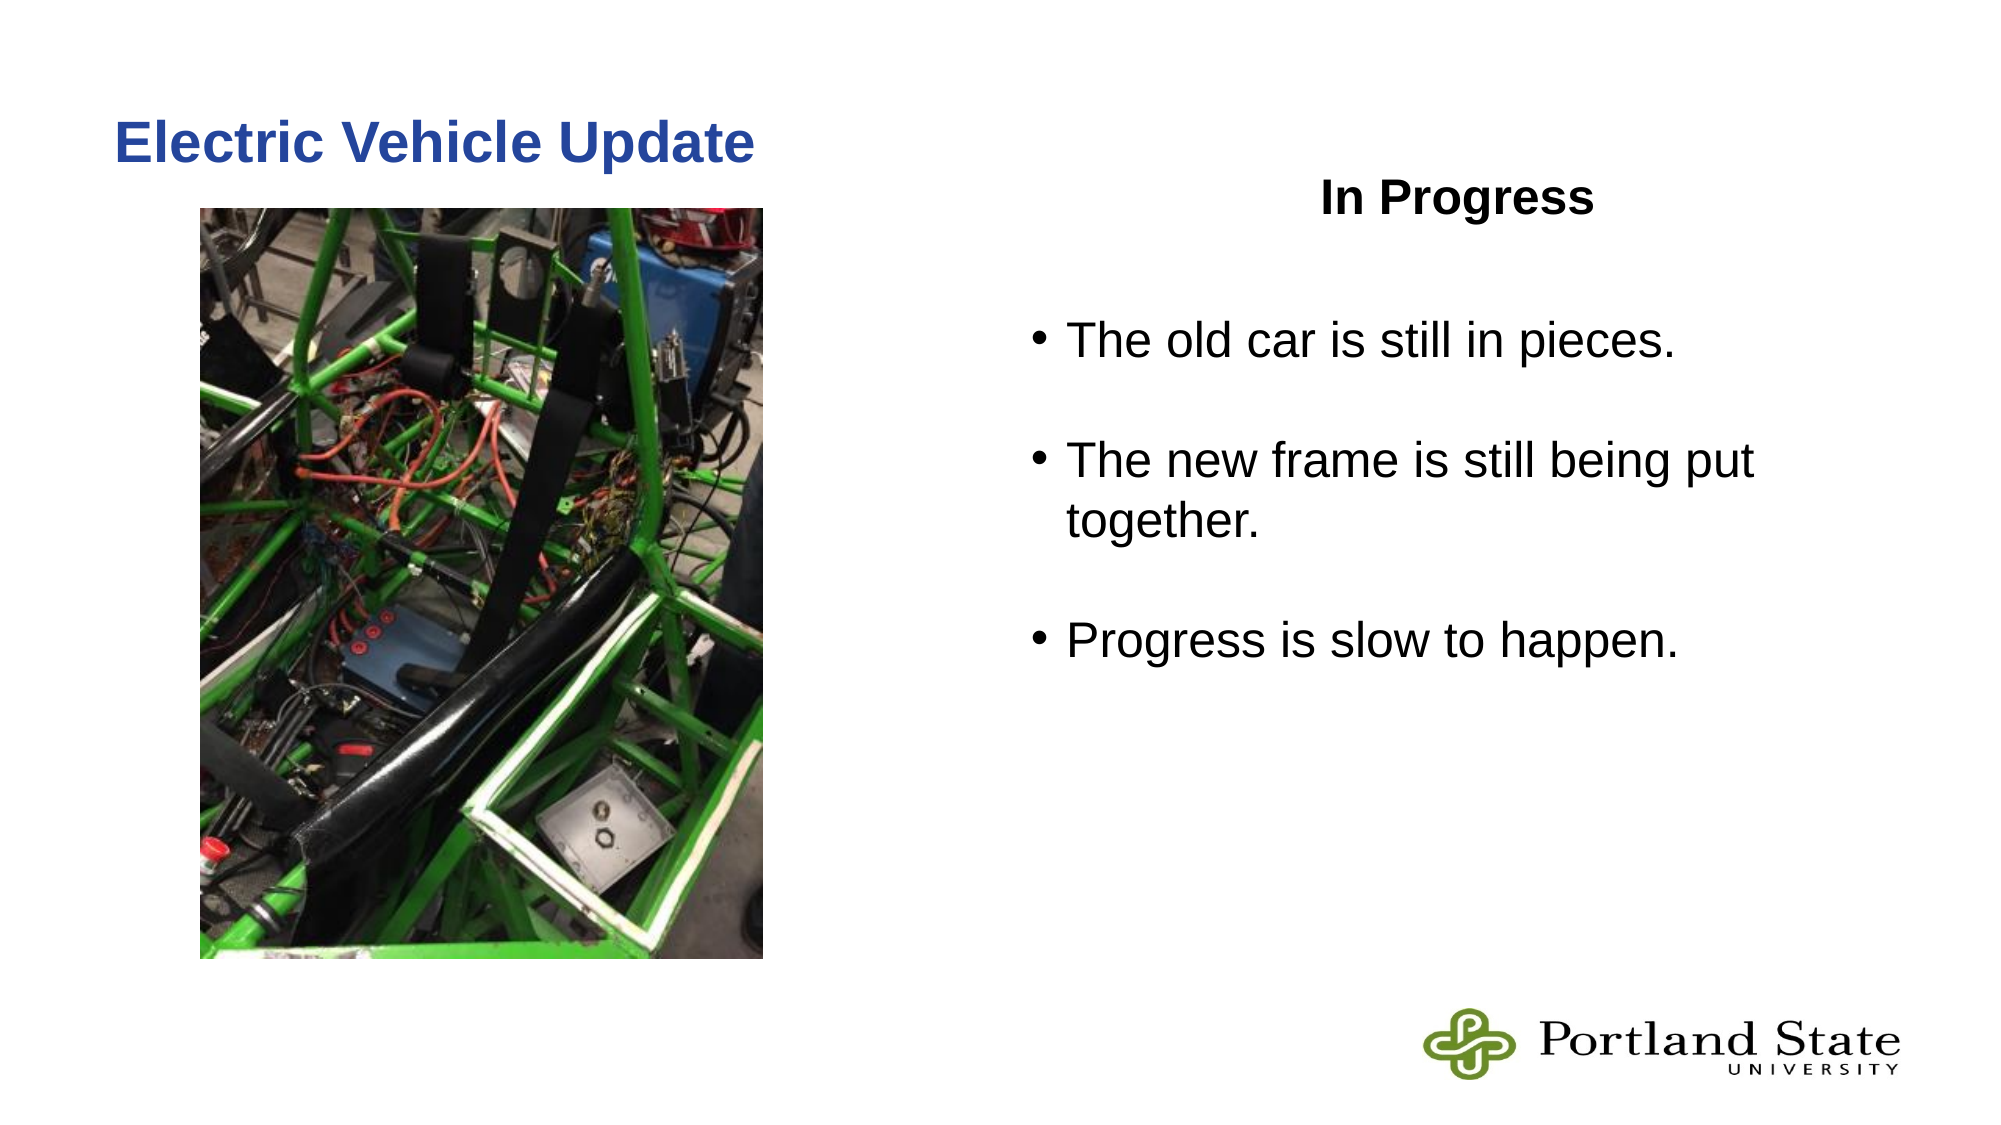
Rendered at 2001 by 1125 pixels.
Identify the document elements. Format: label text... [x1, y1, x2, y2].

picture [199, 208, 763, 960]
picture [1422, 1008, 1901, 1080]
text_box The old car is still in pieces. The new frame is still being put together. Progress is slow to happen. [1015, 254, 1900, 959]
text_box In Progress [1015, 127, 1900, 233]
text_box Electric Vehicle Update [99, 45, 1900, 233]
